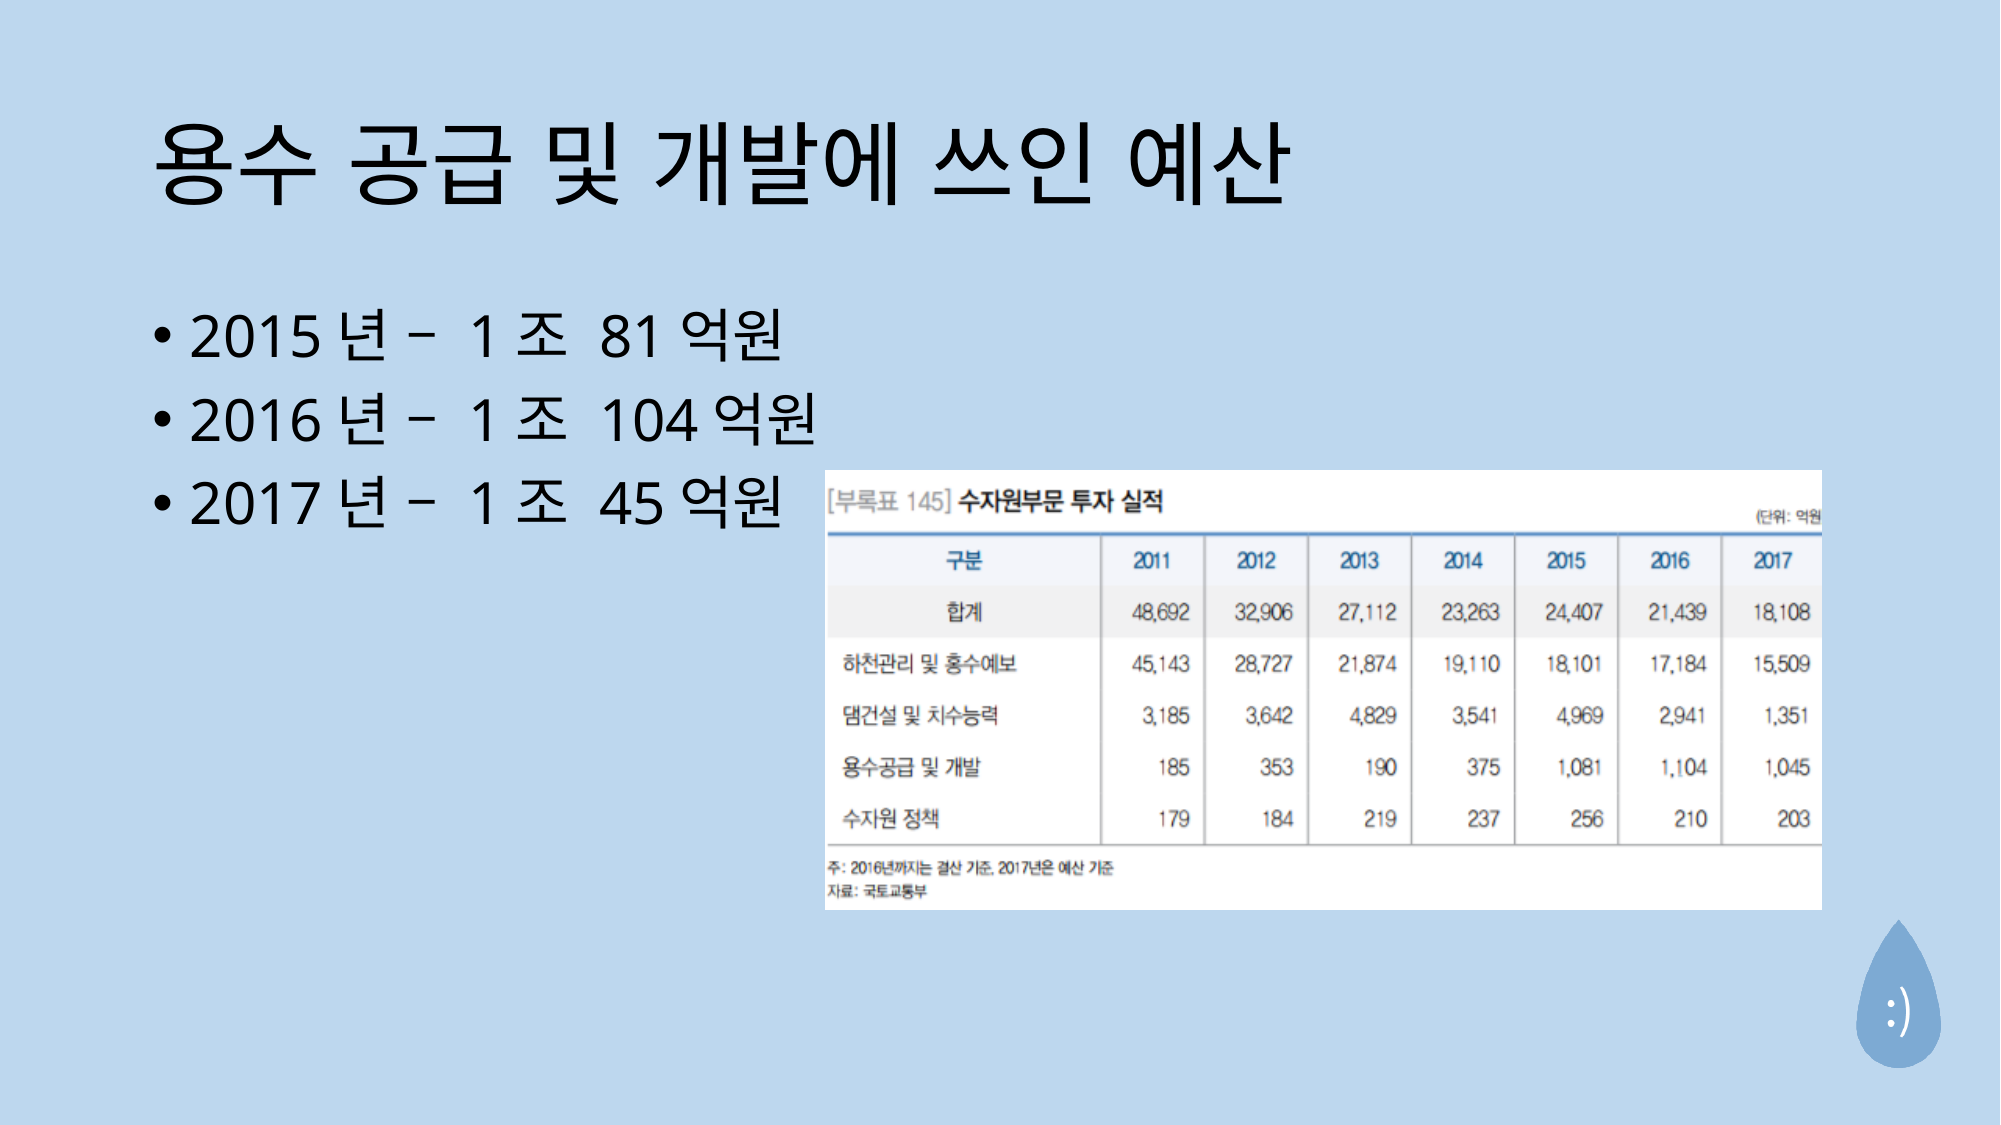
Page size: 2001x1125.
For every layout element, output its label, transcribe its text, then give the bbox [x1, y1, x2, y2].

picture [1850, 913, 1950, 1073]
list 2015년 – 1조 81억원 2016년 – 1조 104억원 2017년 – 1조 45억원 [137, 299, 1863, 1014]
picture [824, 470, 1822, 910]
title 용수 공급 및 개발에 쓰인 예산 [137, 59, 1863, 278]
